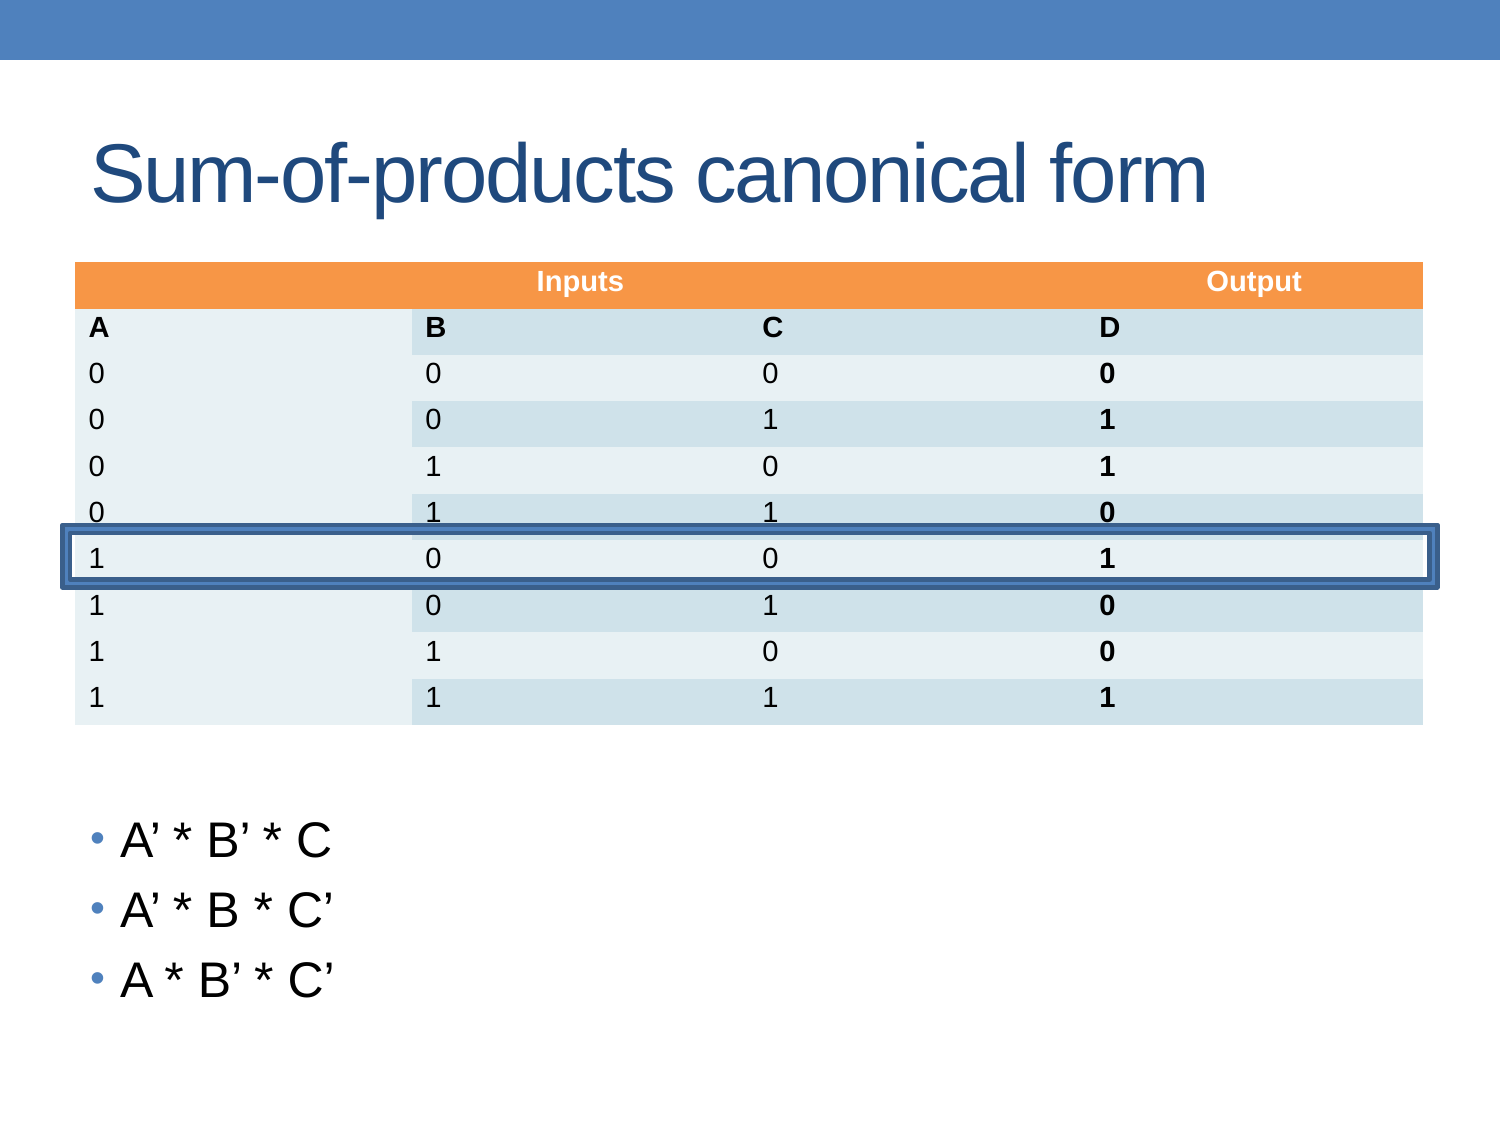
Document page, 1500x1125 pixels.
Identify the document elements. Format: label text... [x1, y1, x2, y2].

table_cell 1 [749, 679, 1086, 725]
table_cell 0 [75, 355, 412, 401]
table_cell D [1086, 309, 1423, 355]
table_cell 1 [1086, 401, 1423, 447]
table_cell 0 [412, 590, 749, 632]
table_cell 0 [749, 355, 1086, 401]
table_cell 1 [749, 401, 1086, 447]
table_cell 1 [412, 494, 749, 523]
table_cell 1 [1086, 679, 1423, 725]
table_cell 1 [412, 535, 749, 540]
table_cell 0 [1086, 590, 1423, 632]
table_cell 1 [1086, 447, 1423, 494]
table_cell 0 [1086, 535, 1423, 540]
table_cell 0 [749, 540, 1086, 577]
table_header Output [1086, 262, 1423, 309]
table_cell 1 [1086, 540, 1423, 577]
title Sum-of-products canonical form [75, 87, 1425, 250]
table_cell 0 [412, 540, 749, 577]
table_cell 0 [1086, 632, 1423, 679]
table_cell 1 [75, 590, 412, 632]
table_cell 1 [412, 679, 749, 725]
table_cell 0 [749, 447, 1086, 494]
table_header Inputs [75, 262, 1086, 309]
table_cell 0 [75, 401, 412, 447]
text_box [60, 523, 1440, 590]
table_cell 0 [75, 494, 412, 523]
table_cell 0 [1086, 494, 1423, 523]
table_cell A [75, 309, 412, 355]
table_cell 1 [75, 632, 412, 679]
table_cell 1 [75, 540, 412, 577]
table_cell 1 [412, 632, 749, 679]
table_cell 0 [749, 632, 1086, 679]
table_cell 0 [1086, 355, 1423, 401]
table_cell 1 [749, 590, 1086, 632]
table_cell 1 [749, 494, 1086, 523]
table_cell B [412, 309, 749, 355]
table_cell 0 [75, 535, 412, 540]
table_cell 1 [749, 535, 1086, 540]
list A’ * B’ * C A’ * B * C’ A * B’ * C’ [75, 800, 1425, 1063]
table_cell C [749, 309, 1086, 355]
table_cell 0 [412, 401, 749, 447]
table_cell 0 [412, 355, 749, 401]
table_cell 1 [412, 447, 749, 494]
table_cell 0 [75, 447, 412, 494]
table_cell 1 [75, 679, 412, 725]
